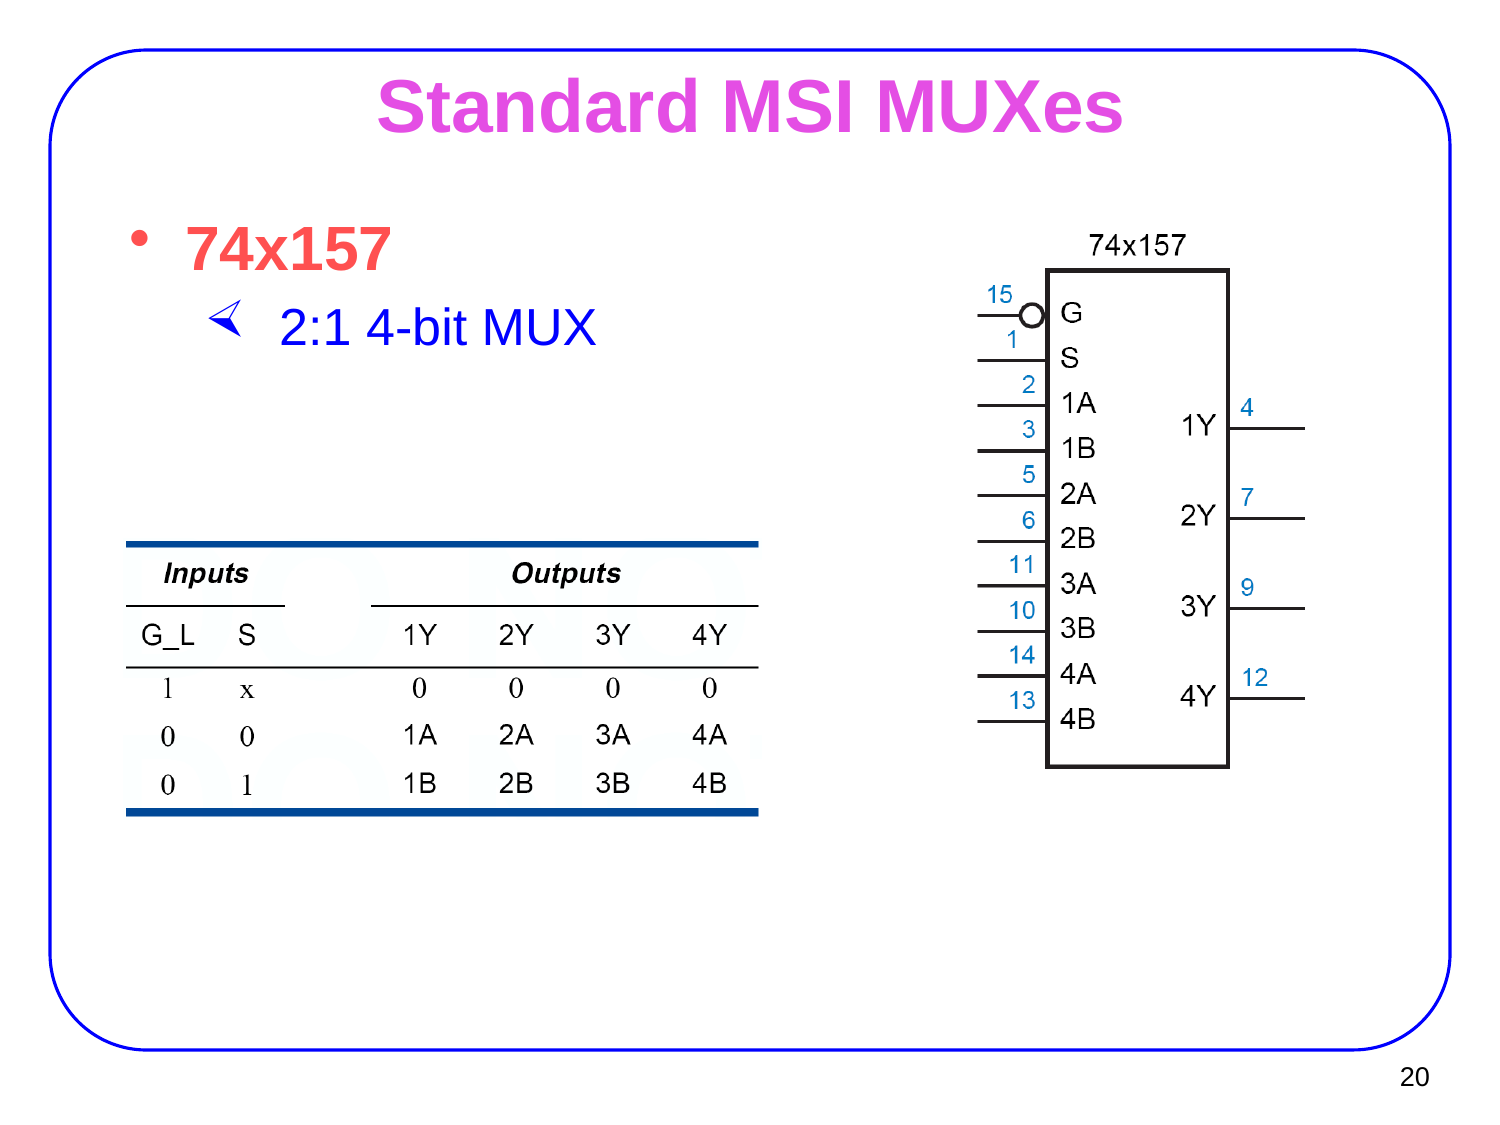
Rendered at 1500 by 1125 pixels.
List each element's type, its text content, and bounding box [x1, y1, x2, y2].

list 74x157 2:1 4-bit MUX [112, 200, 738, 963]
title Standard MSI MUXes [113, 66, 1389, 140]
slide_number 20 [1351, 1047, 1444, 1104]
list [967, 219, 1310, 776]
picture [123, 538, 762, 821]
